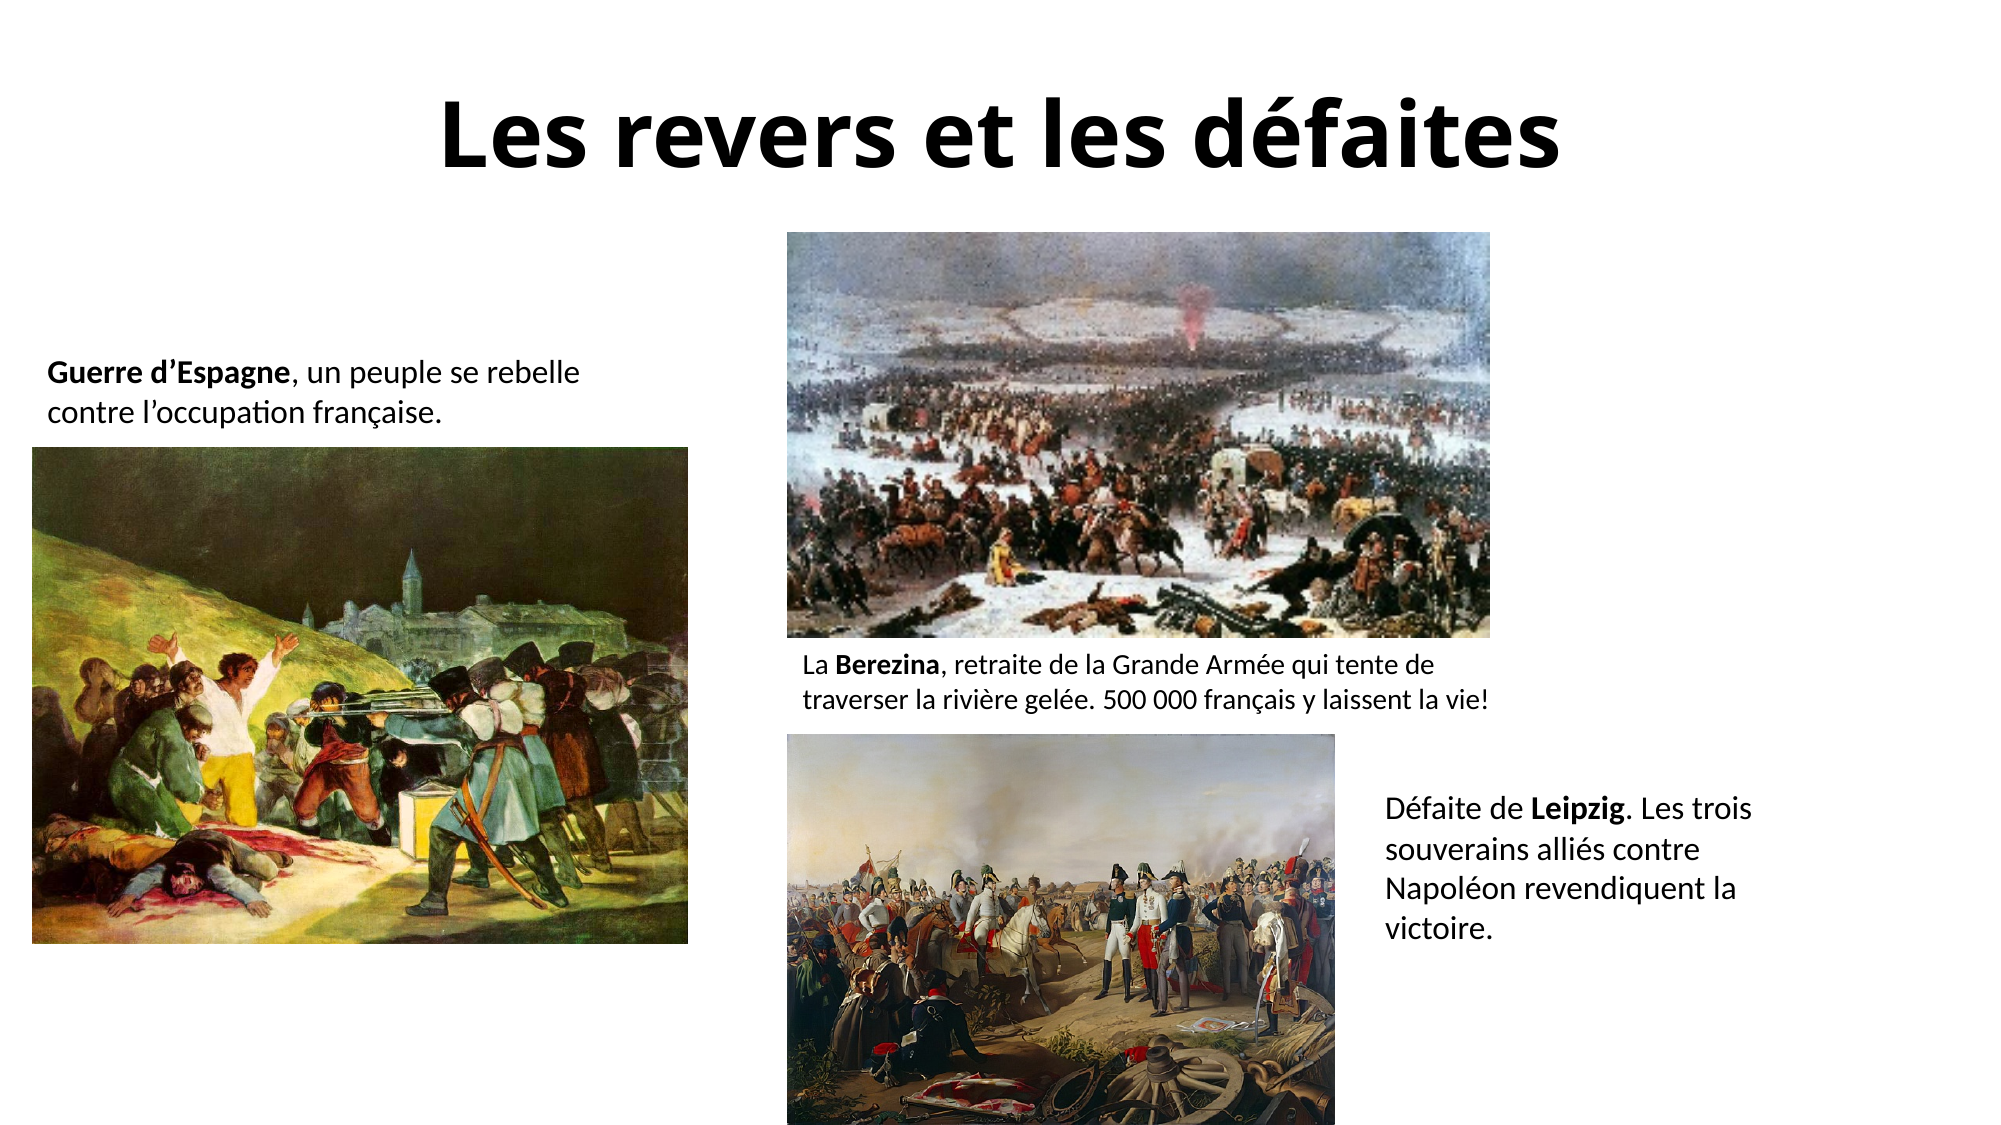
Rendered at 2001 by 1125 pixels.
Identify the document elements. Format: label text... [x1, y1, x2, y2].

text_box La Berezina, retraite de la Grande Armée qui tente de traverser la rivière gelée. 500 000 français y laissent la vie! [787, 637, 1519, 723]
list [32, 447, 688, 944]
title Les revers et les défaites [137, 59, 1863, 215]
picture [787, 734, 1335, 1125]
text_box Défaite de Leipzig. Les trois souverains alliés contre Napoléon revendiquent la victoire. [1370, 734, 1839, 954]
text_box Guerre d’Espagne, un peuple se rebelle contre l’occupation française. [32, 342, 688, 438]
picture [787, 232, 1490, 638]
